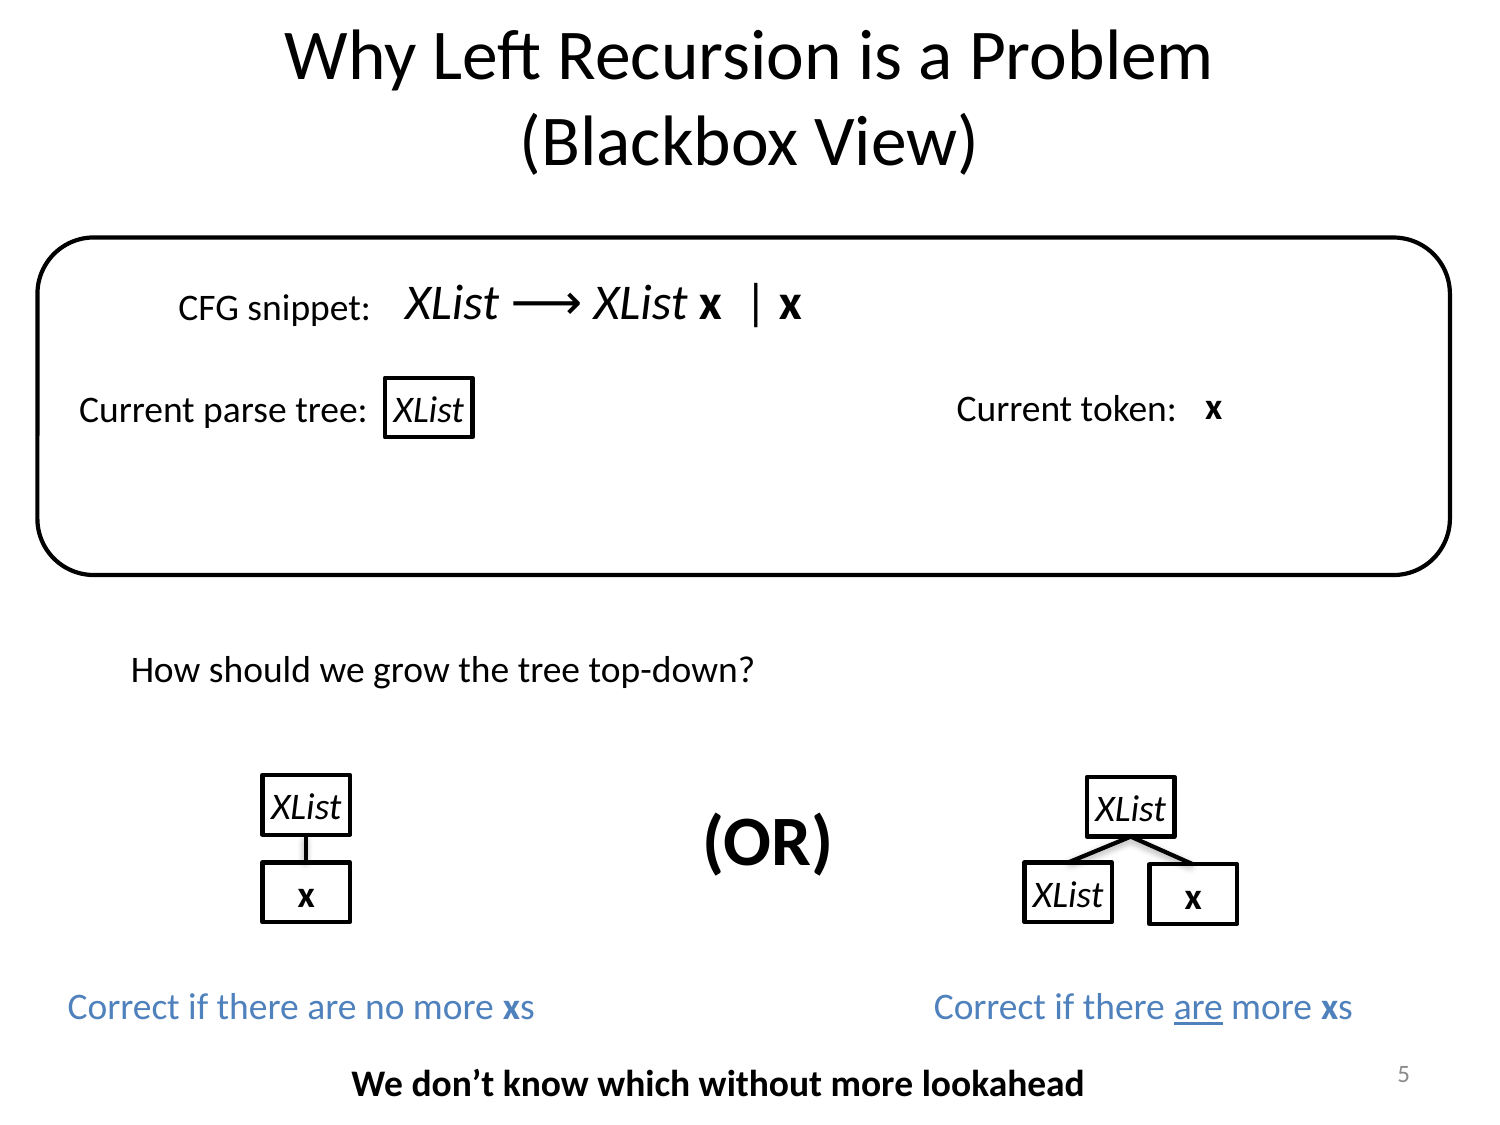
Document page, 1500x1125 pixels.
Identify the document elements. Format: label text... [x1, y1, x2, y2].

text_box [1067, 837, 1131, 863]
text_box XList [260, 773, 352, 837]
text_box We don’t know which without more lookahead [306, 1051, 1131, 1112]
text_box x [1147, 862, 1239, 926]
text_box XList [383, 376, 475, 439]
text_box CFG snippet: [163, 275, 387, 336]
text_box x [260, 860, 352, 924]
text_box How should we grow the tree top-down? [116, 637, 772, 698]
text_box Current parse tree: [64, 377, 384, 438]
title Why Left Recursion is a Problem (Blackbox View) [0, 0, 1500, 188]
text_box XList [1085, 775, 1177, 835]
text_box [1132, 837, 1194, 865]
text_box Correct if there are no more xs [52, 974, 550, 1035]
text_box XList ⟶ XList x | x [390, 262, 991, 338]
text_box XList [1022, 860, 1114, 924]
text_box [35, 235, 1453, 578]
slide_number 5 [1074, 1042, 1425, 1103]
text_box x [1190, 374, 1238, 435]
text_box Correct if there are more xs [918, 974, 1368, 1035]
text_box Current token: [941, 376, 1193, 437]
text_box (OR) [687, 787, 849, 888]
